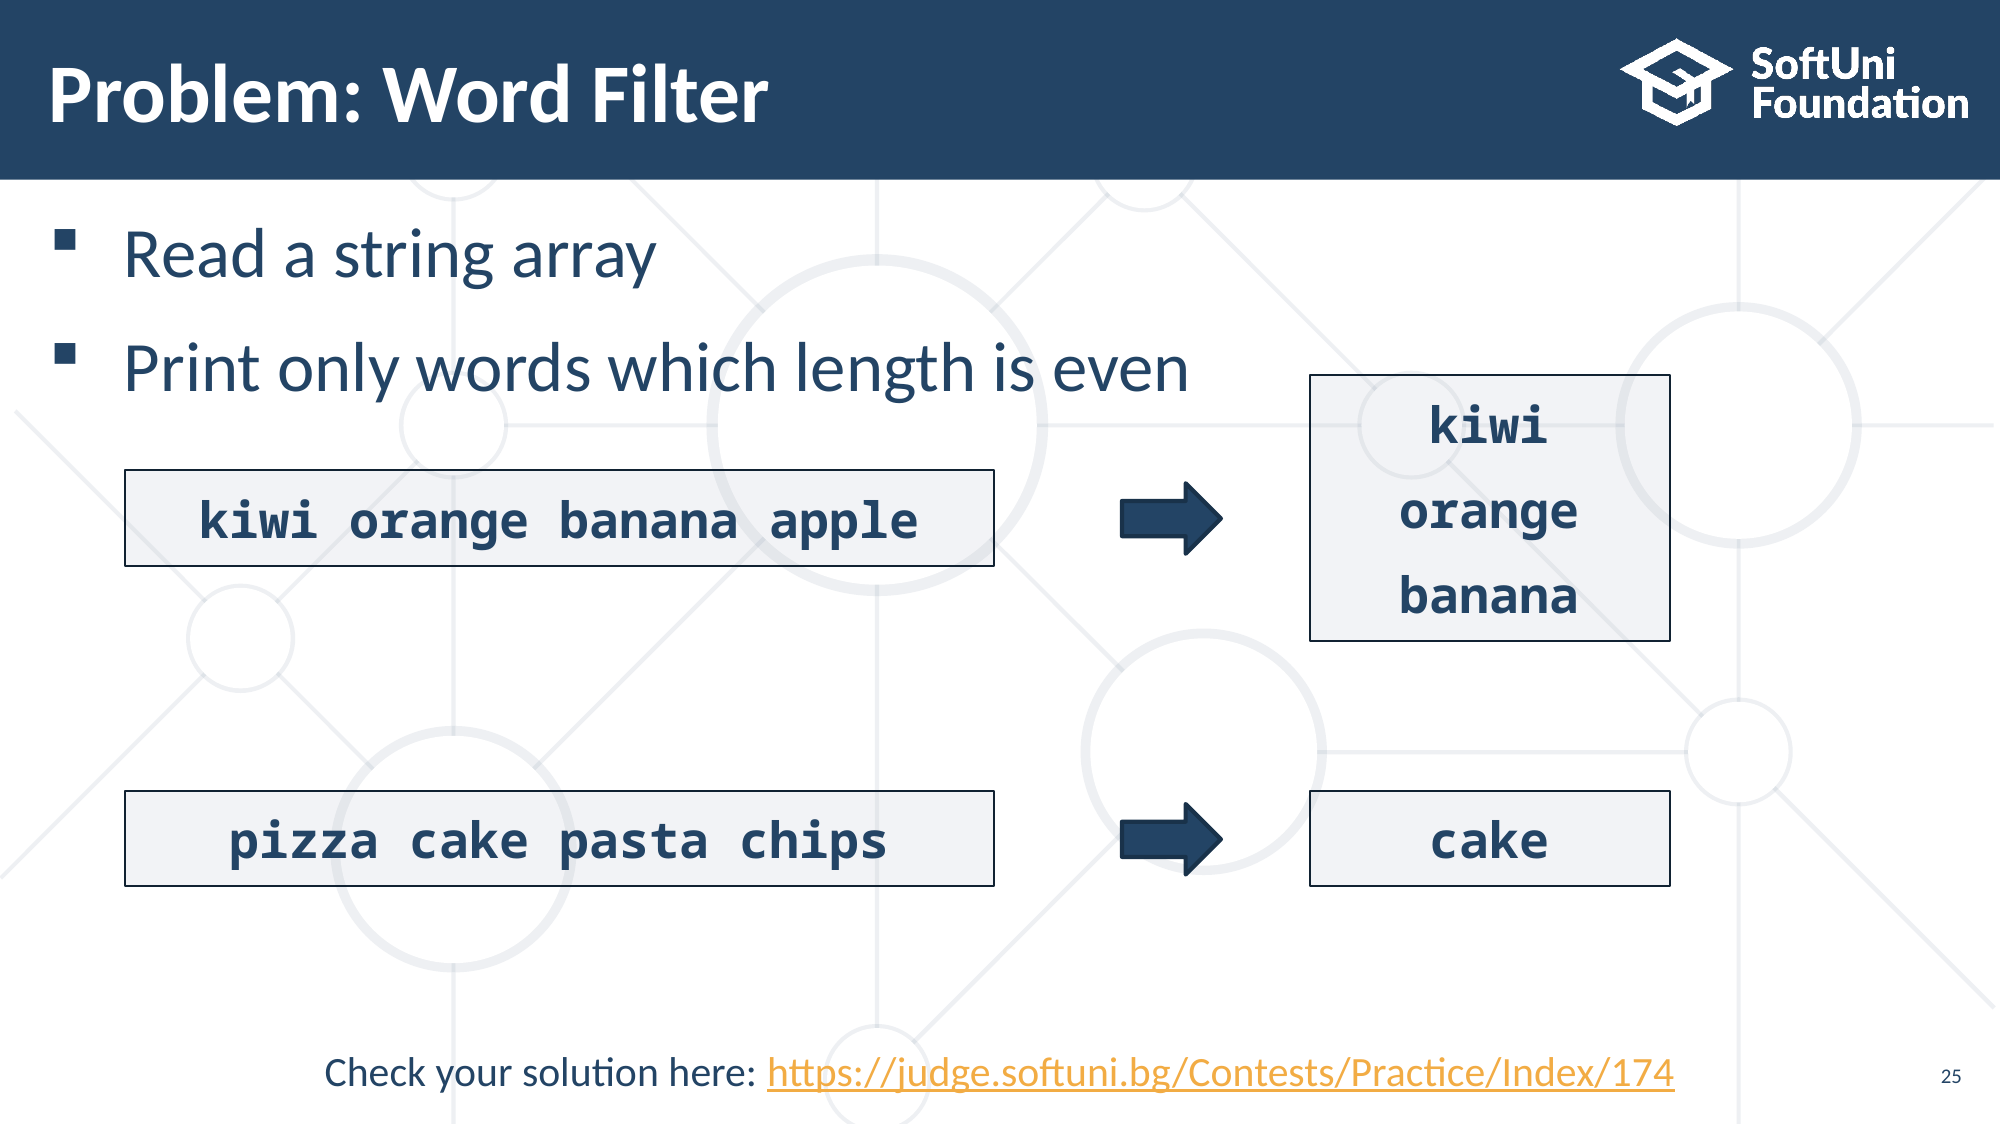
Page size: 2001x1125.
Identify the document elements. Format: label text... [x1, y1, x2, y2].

text_box [1119, 802, 1224, 877]
picture [1619, 38, 1968, 126]
text_box kiwi orange banana [1309, 375, 1670, 641]
text_box cake [1309, 791, 1670, 887]
list Read a string array Print only words which length is even [31, 196, 1970, 1050]
title Problem: Word Filter [31, 16, 1591, 162]
text_box kiwi orange banana apple [125, 470, 994, 566]
slide_number 25 [1897, 1049, 1968, 1101]
text_box [1119, 481, 1224, 556]
text_box pizza cake pasta chips [125, 791, 994, 887]
text_box Check your solution here: https://judge.softuni.bg/Contests/Practice/Index/174 [130, 1036, 1869, 1102]
